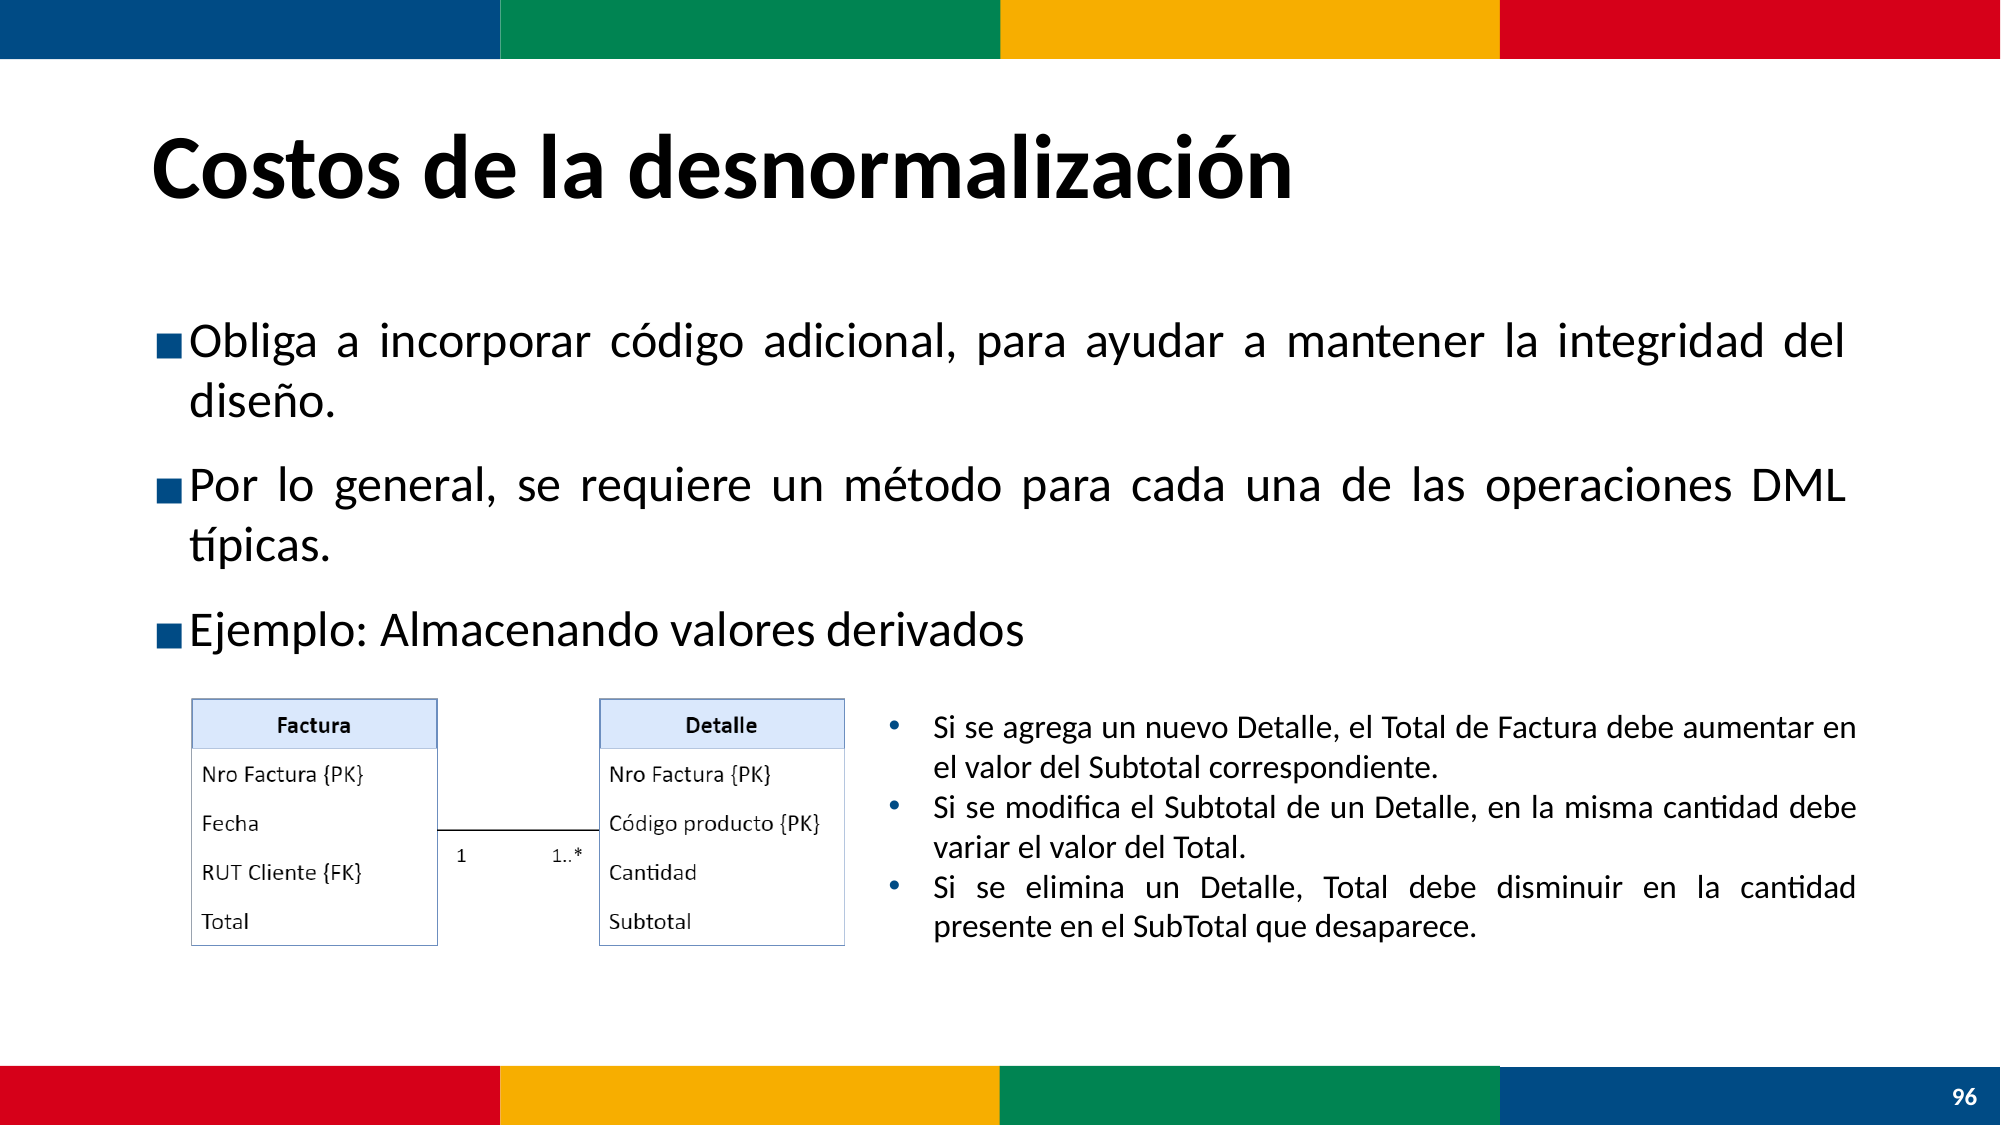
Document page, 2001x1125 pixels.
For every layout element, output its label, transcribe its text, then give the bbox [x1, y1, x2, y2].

slide_number 96 [1930, 1065, 2000, 1125]
title Costos de la desnormalización [137, 59, 1863, 278]
text_box Si se agrega un nuevo Detalle, el Total de Factura debe aumentar en el valor del Subtotal correspondiente. Si se modifica el Subtotal de un Detalle, en la misma cantidad debe variar el valor del Total. Si se elimina un Detalle, Total debe disminuir en la cantidad presente en el SubTotal que desaparece. [873, 697, 1874, 953]
picture [182, 690, 854, 956]
list Obliga a incorporar código adicional, para ayudar a mantener la integridad del diseño. Por lo general, se requiere un método para cada una de las operaciones DML típicas. Ejemplo: Almacenando valores derivados [137, 299, 1863, 669]
